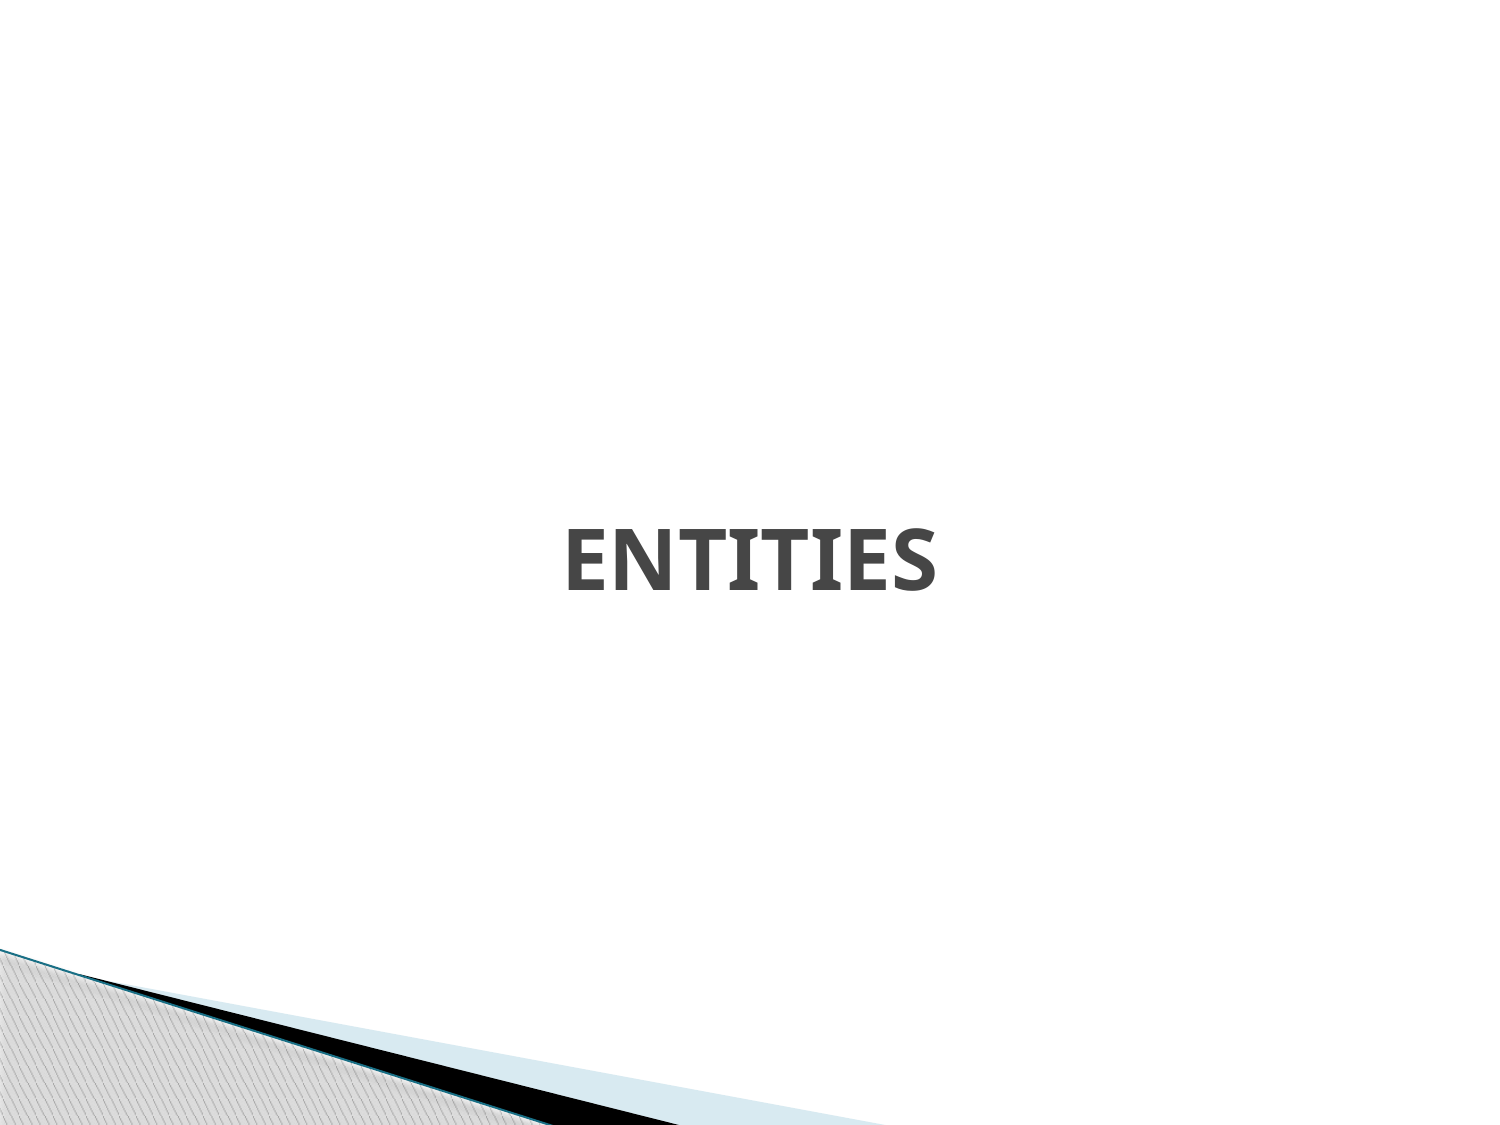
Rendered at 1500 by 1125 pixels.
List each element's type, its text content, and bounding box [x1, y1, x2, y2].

title ENTITIES [75, 462, 1425, 650]
